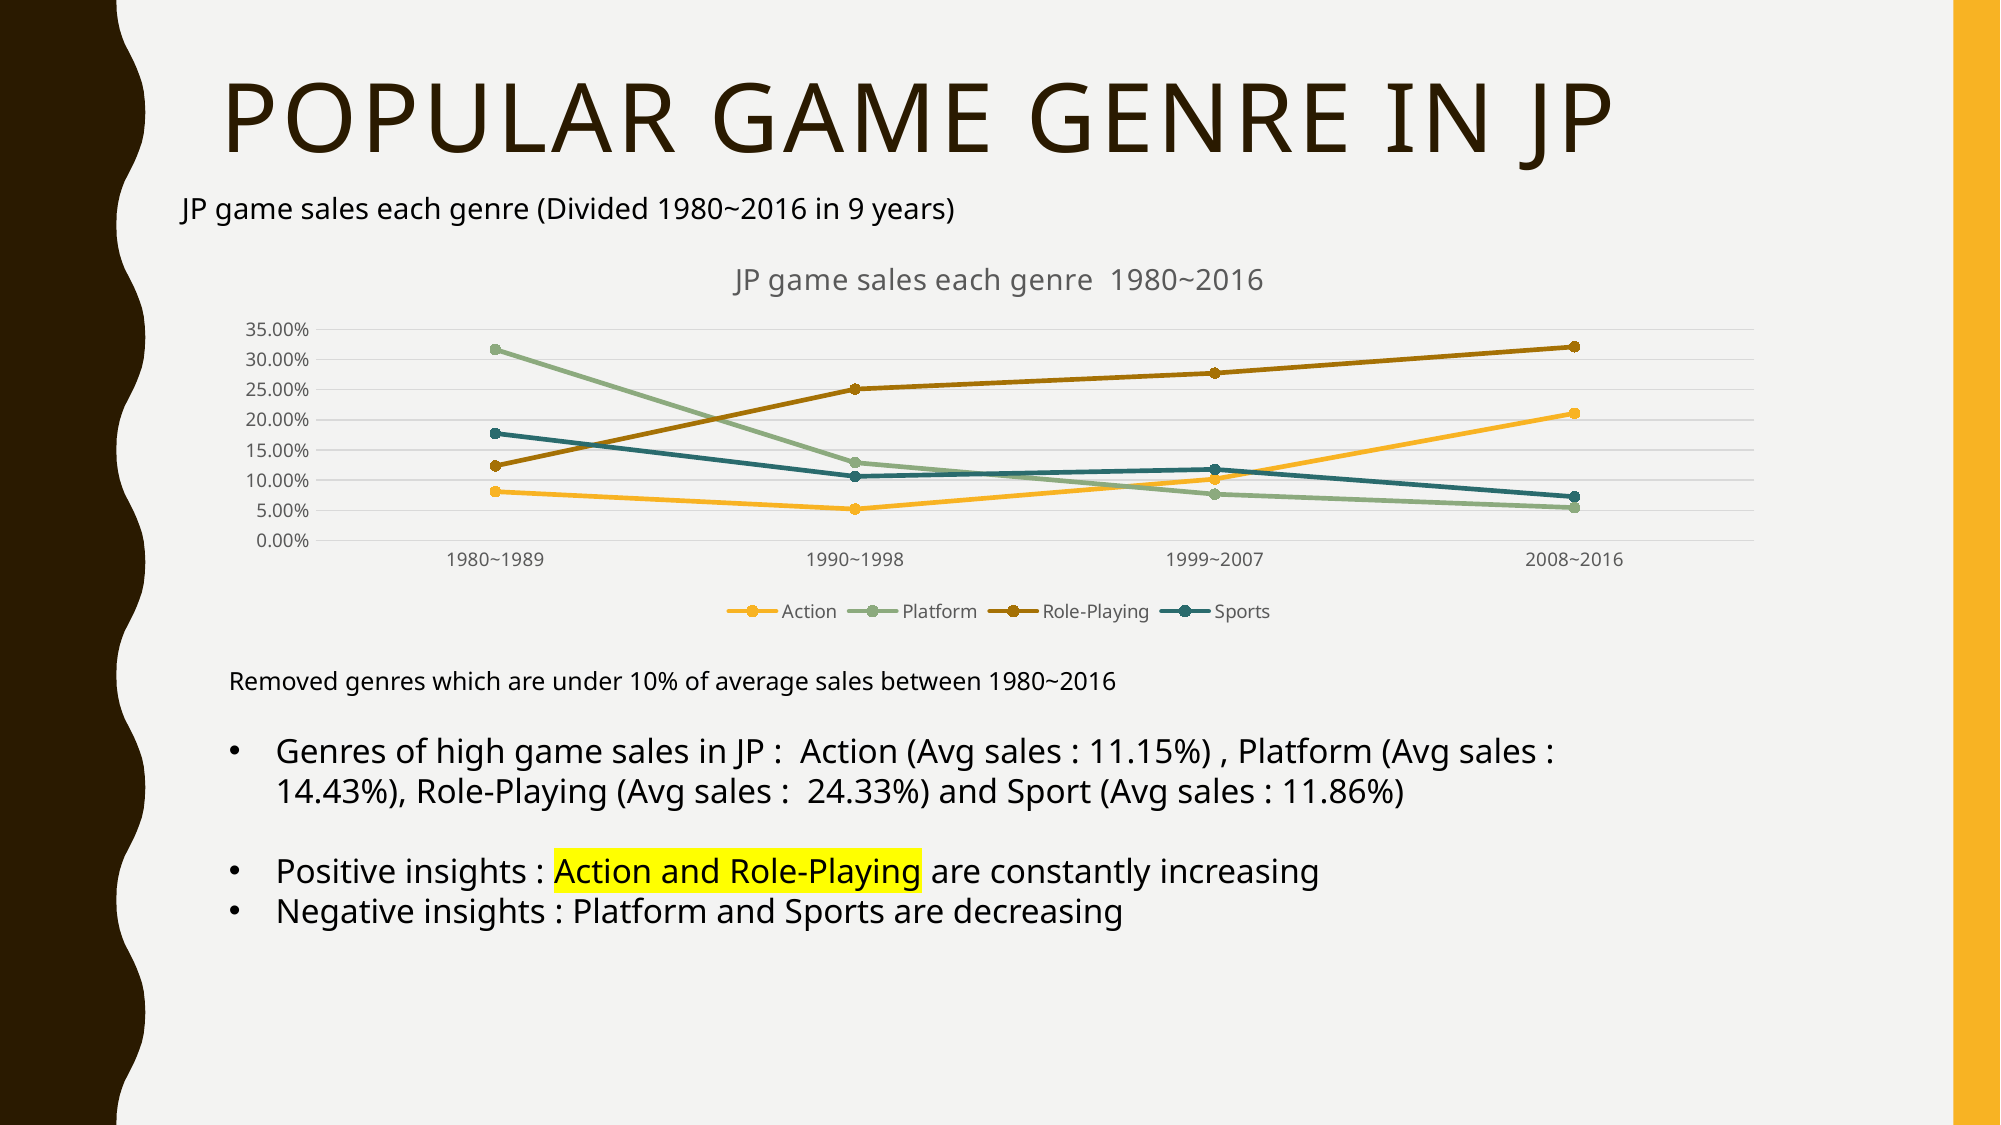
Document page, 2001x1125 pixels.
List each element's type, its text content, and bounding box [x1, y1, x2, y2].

text_box JP game sales each genre (Divided 1980~2016 in 9 years) [167, 183, 971, 234]
chart [214, 234, 1786, 631]
text_box Removed genres which are under 10% of average sales between 1980~2016 Genres of high game sales in JP : Action (Avg sales : 11.15%) , Platform (Avg sales : 14.43%), Role-Playing (Avg sales : 24.33%) and Sport (Avg sales : 11.86%) Positive insights : Action and Role-Playing are constantly increasing Negative insights : Platform and Sports are decreasing [214, 657, 1695, 1017]
title popular game genre in JP [205, 62, 1875, 207]
